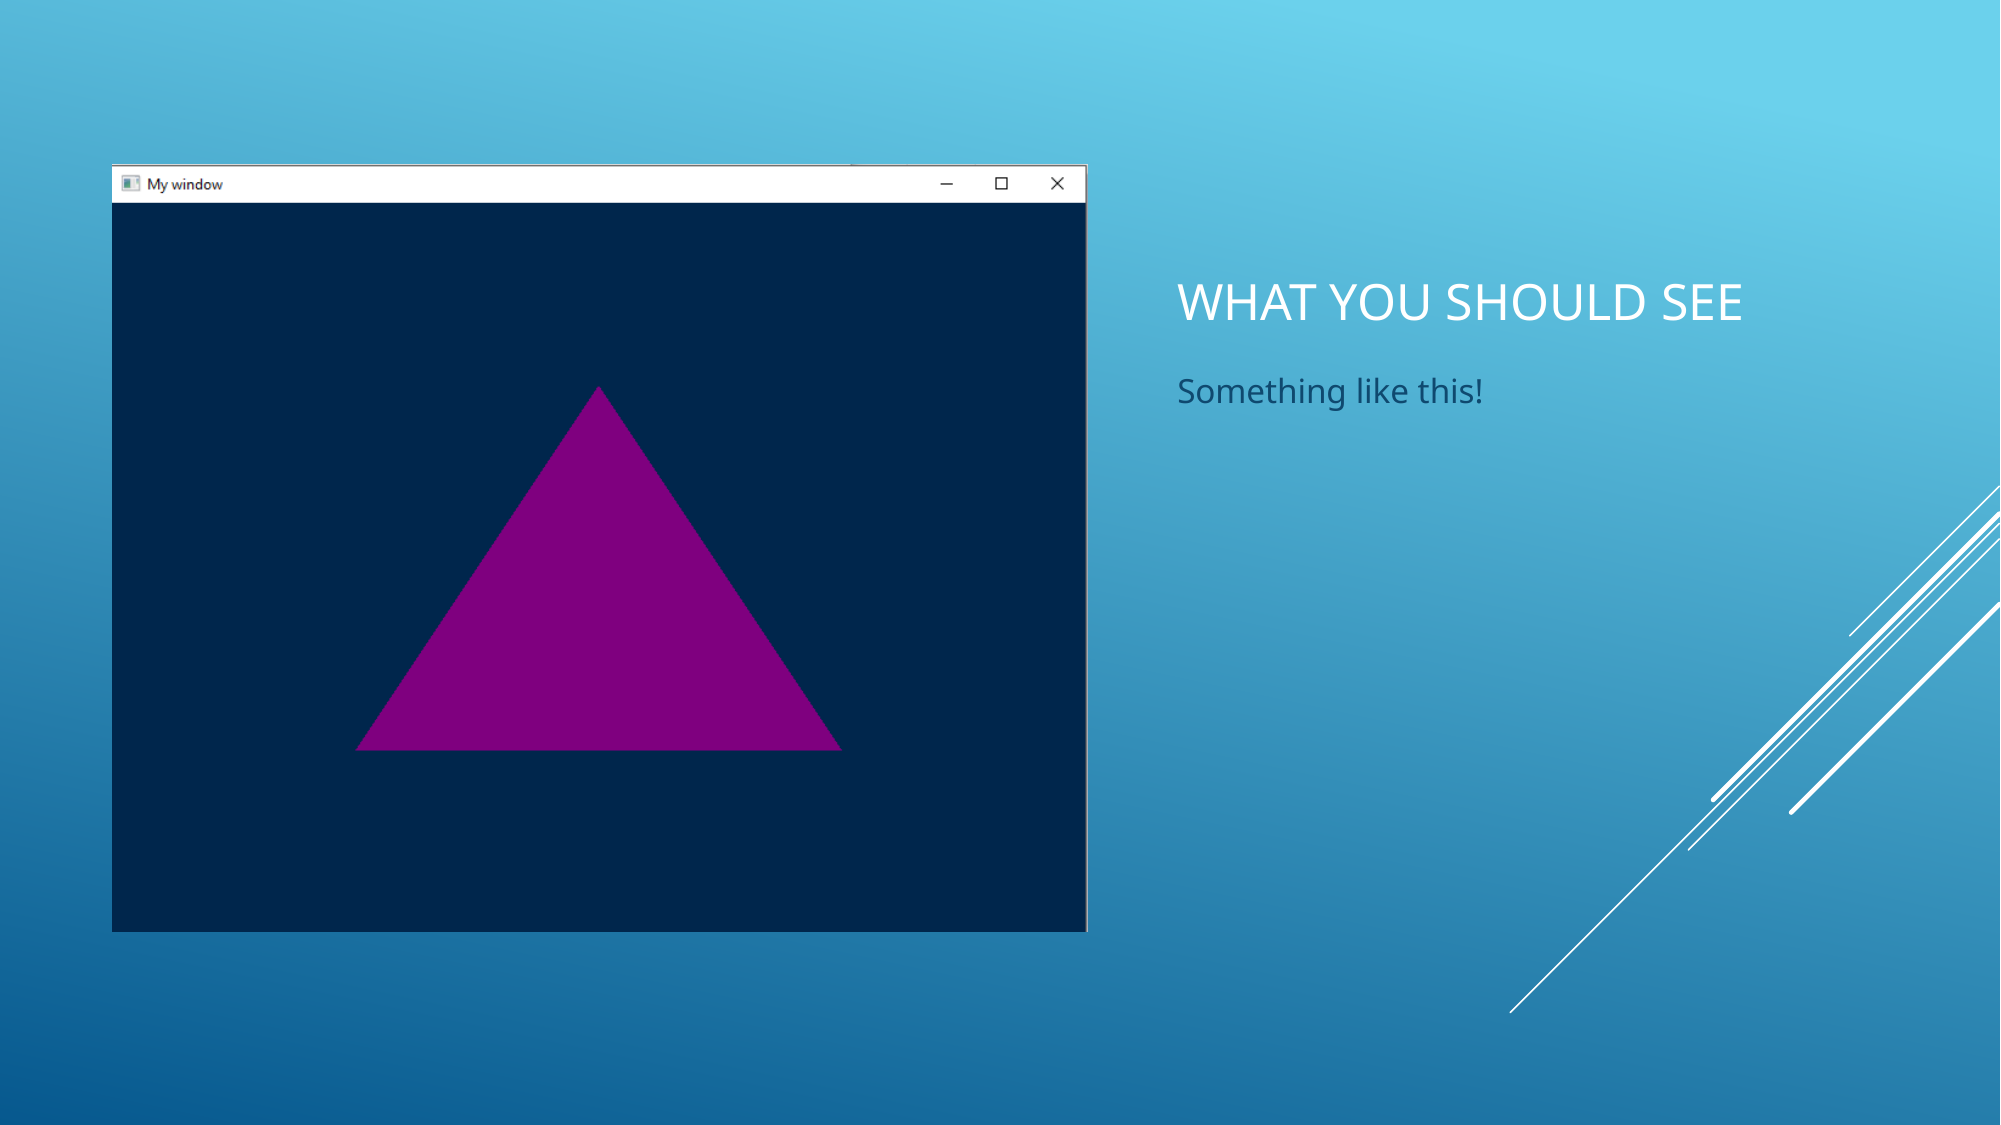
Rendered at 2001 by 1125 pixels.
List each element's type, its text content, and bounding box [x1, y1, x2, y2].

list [111, 164, 1088, 932]
list Something like this! [1162, 362, 1763, 706]
title What you should see [1162, 112, 1763, 338]
